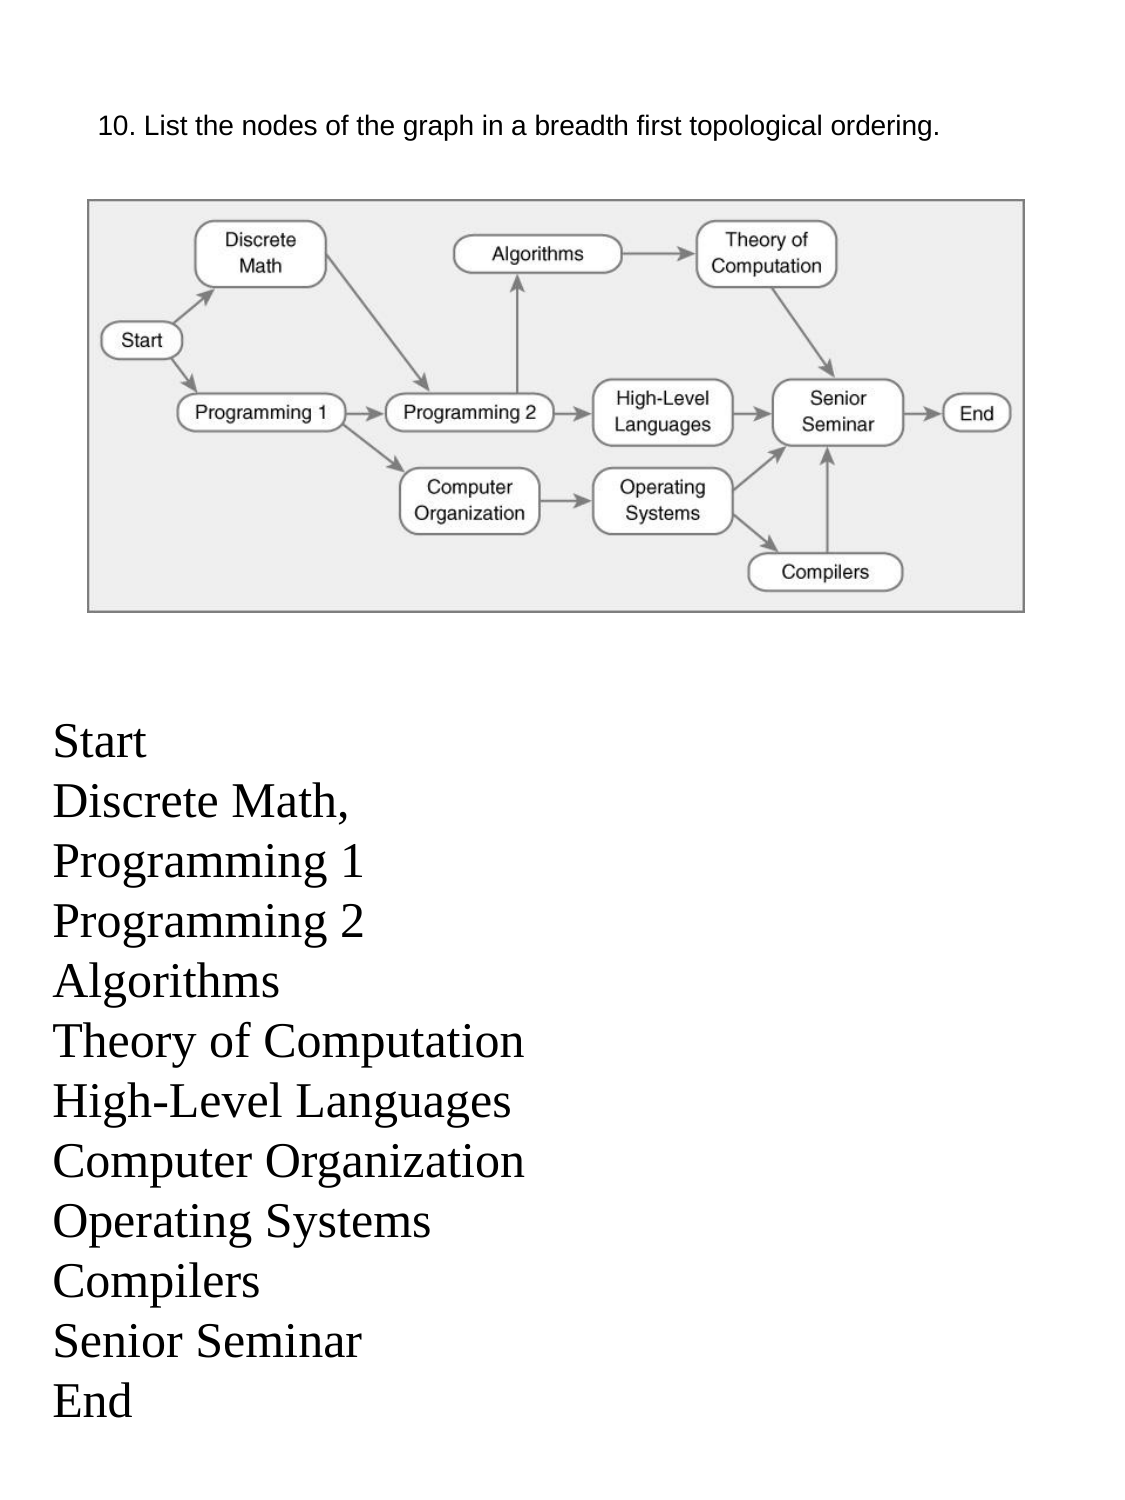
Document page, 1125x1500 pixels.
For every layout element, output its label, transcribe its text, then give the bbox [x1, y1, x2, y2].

text_box Start Discrete Math, Programming 1 Programming 2 Algorithms Theory of Computation High-Level Languages Computer Organization Operating Systems Compilers Senior Seminar End [37, 699, 663, 1435]
text_box 10. List the nodes of the graph in a breadth first topological ordering. [82, 99, 956, 149]
picture [87, 199, 1026, 613]
